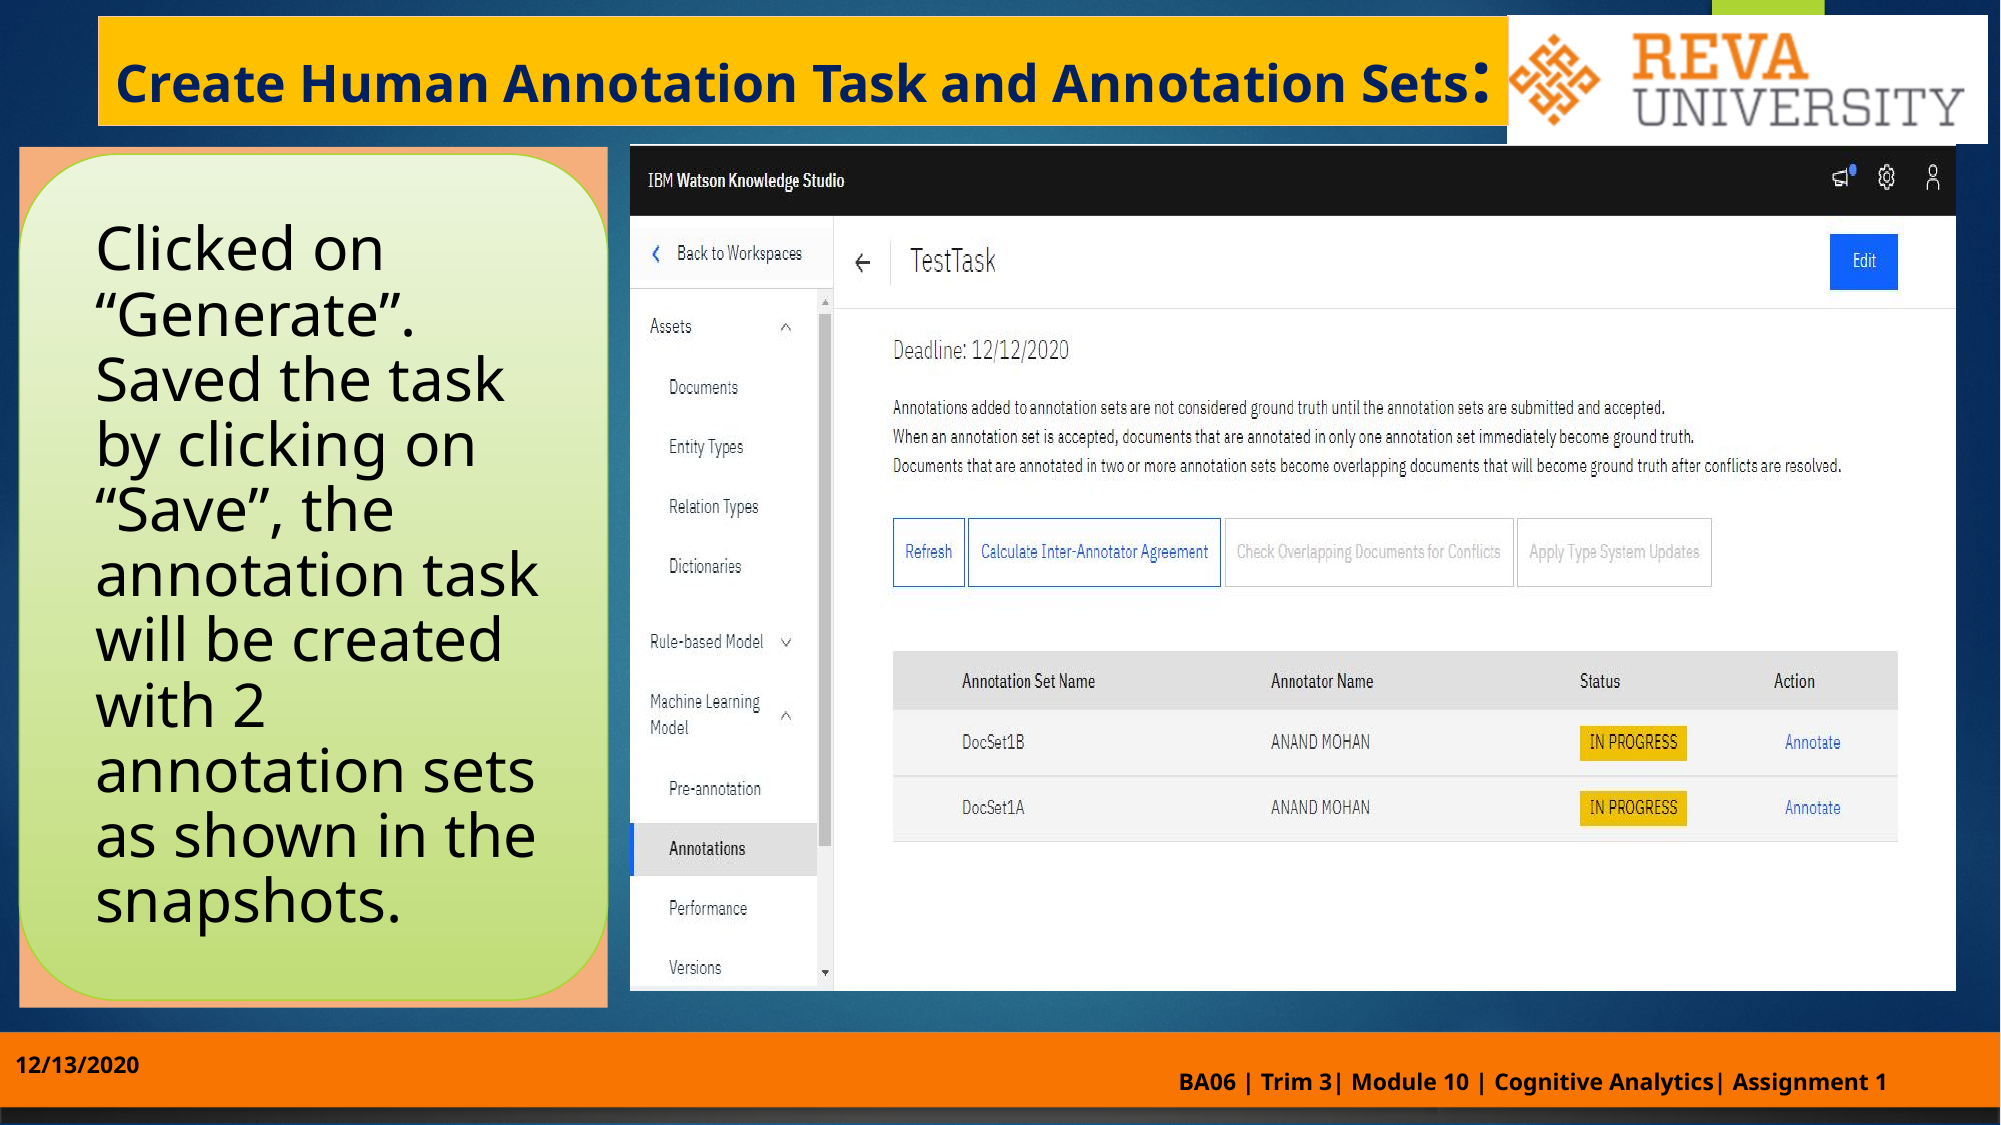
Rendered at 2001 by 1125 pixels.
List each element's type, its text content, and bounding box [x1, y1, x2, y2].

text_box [19, 146, 608, 1008]
picture [0, 0, 2000, 1125]
text_box Create Human Annotation Task and Annotation Sets: [98, 16, 1509, 126]
footer BA06 | Trim 3| Module 10 | Cognitive Analytics| Assignment 1 [1163, 1042, 1953, 1103]
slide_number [0, 1042, 588, 1103]
